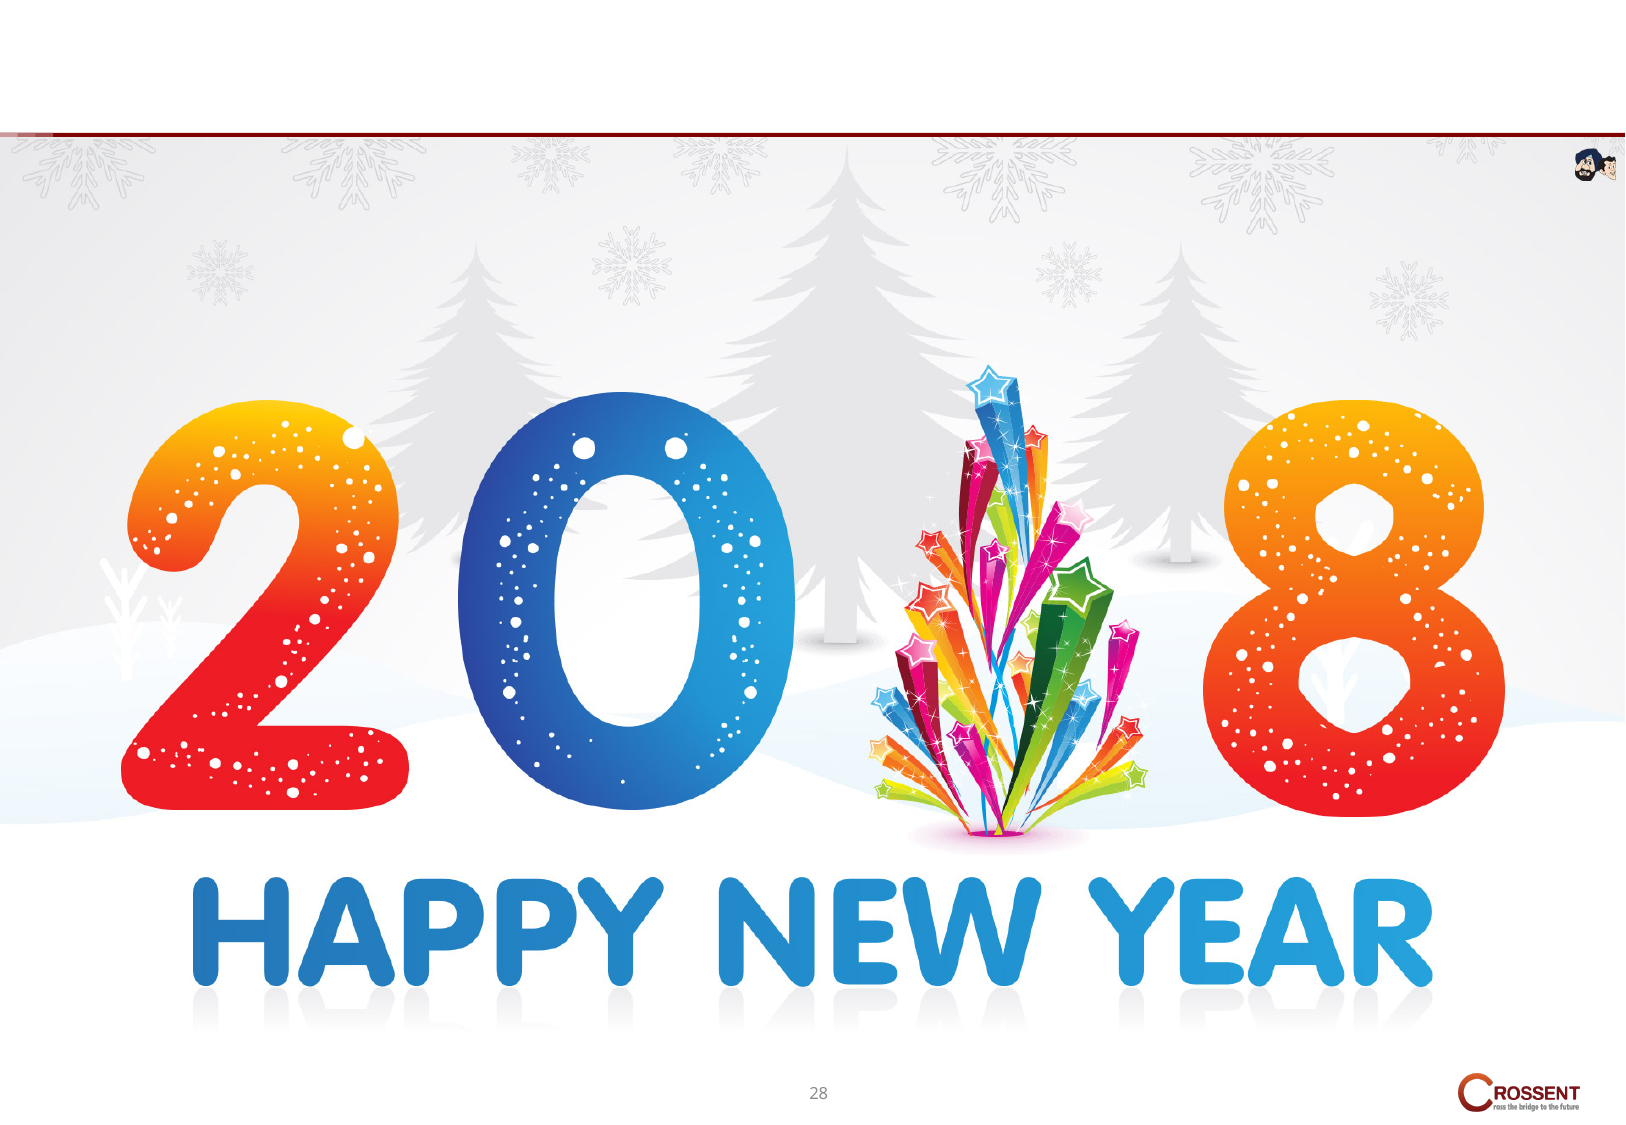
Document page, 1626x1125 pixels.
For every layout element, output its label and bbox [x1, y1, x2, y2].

picture [0, 136, 1625, 1060]
picture [1458, 1073, 1580, 1112]
